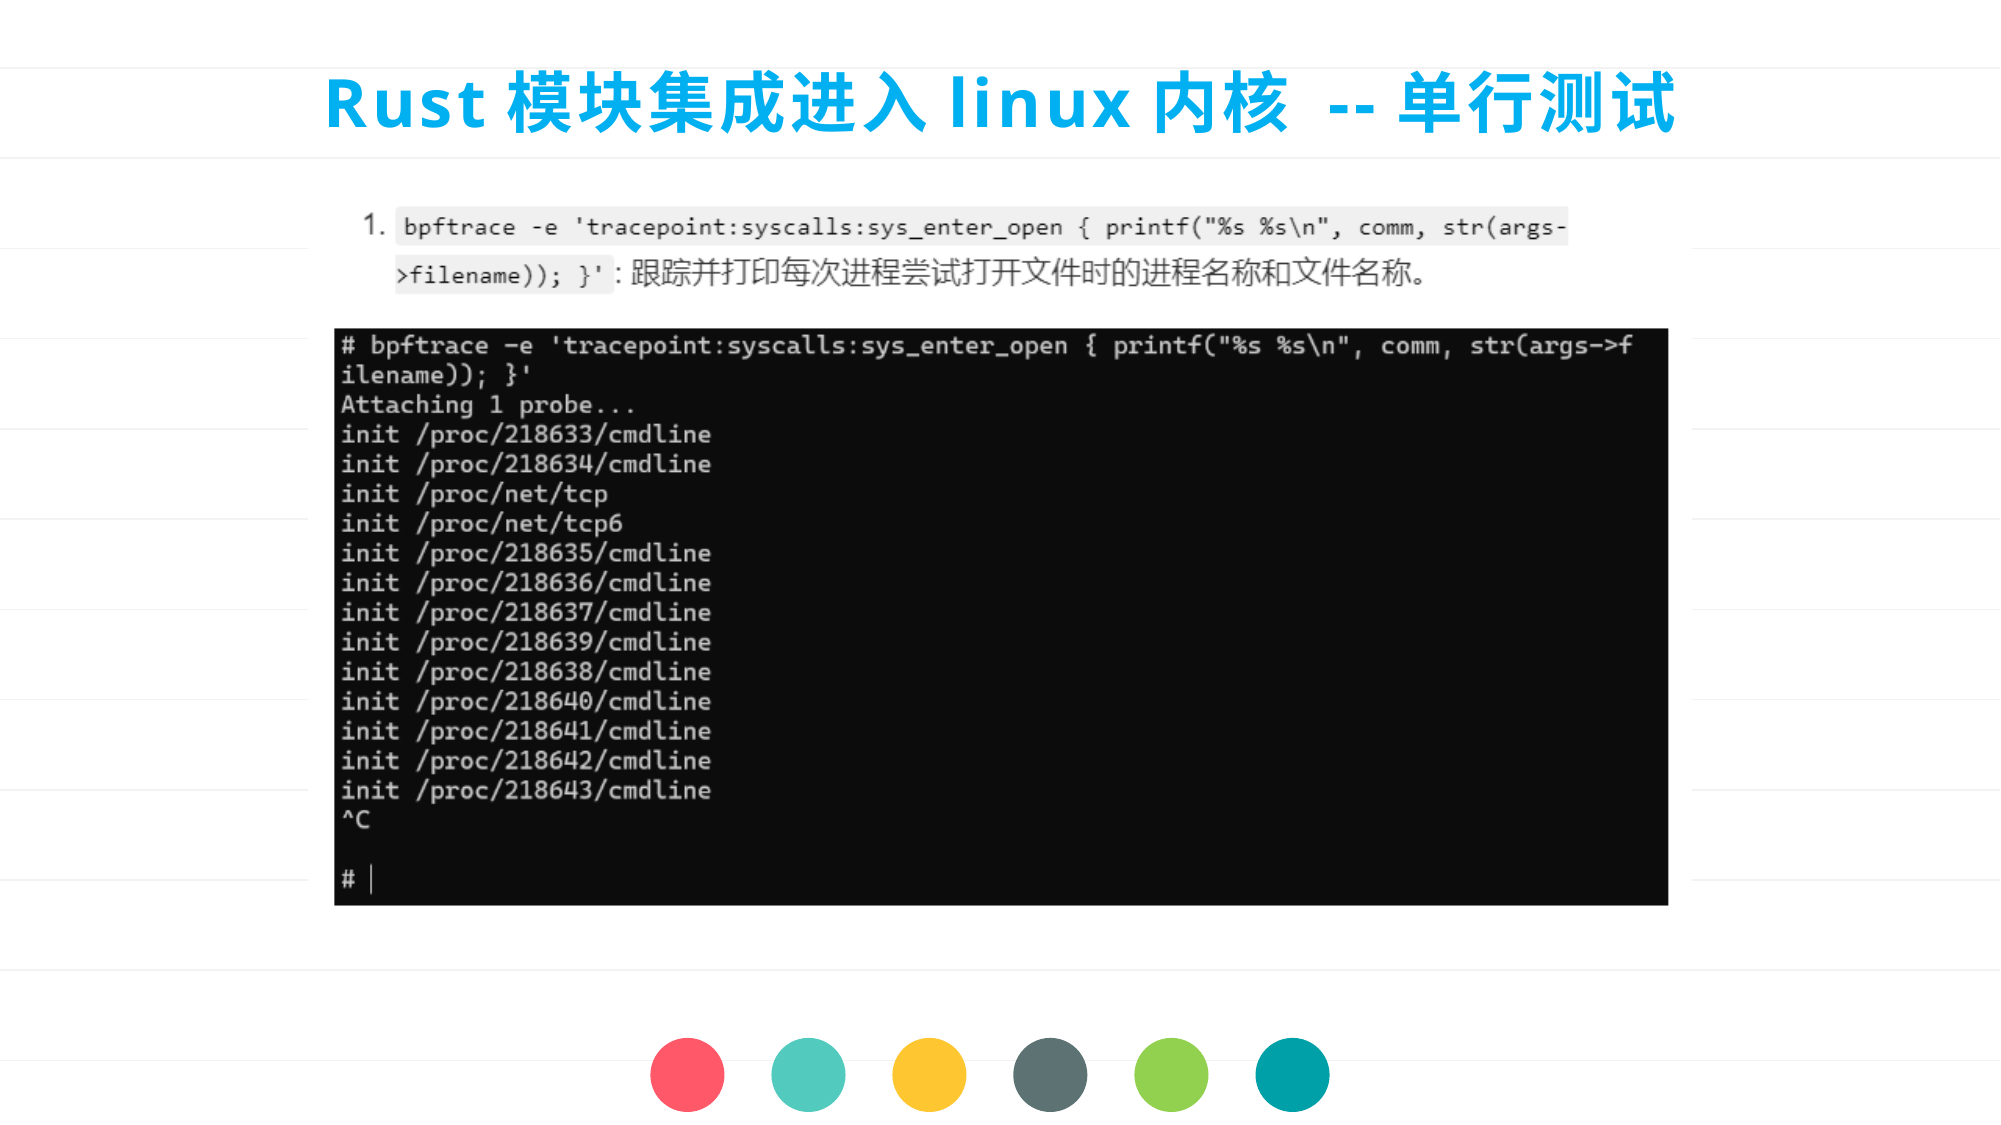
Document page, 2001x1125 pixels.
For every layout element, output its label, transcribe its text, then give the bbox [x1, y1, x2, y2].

picture [308, 191, 1692, 934]
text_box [650, 1037, 1330, 1112]
title Rust模块集成进入linux内核 --单行测试 [283, 0, 1717, 161]
